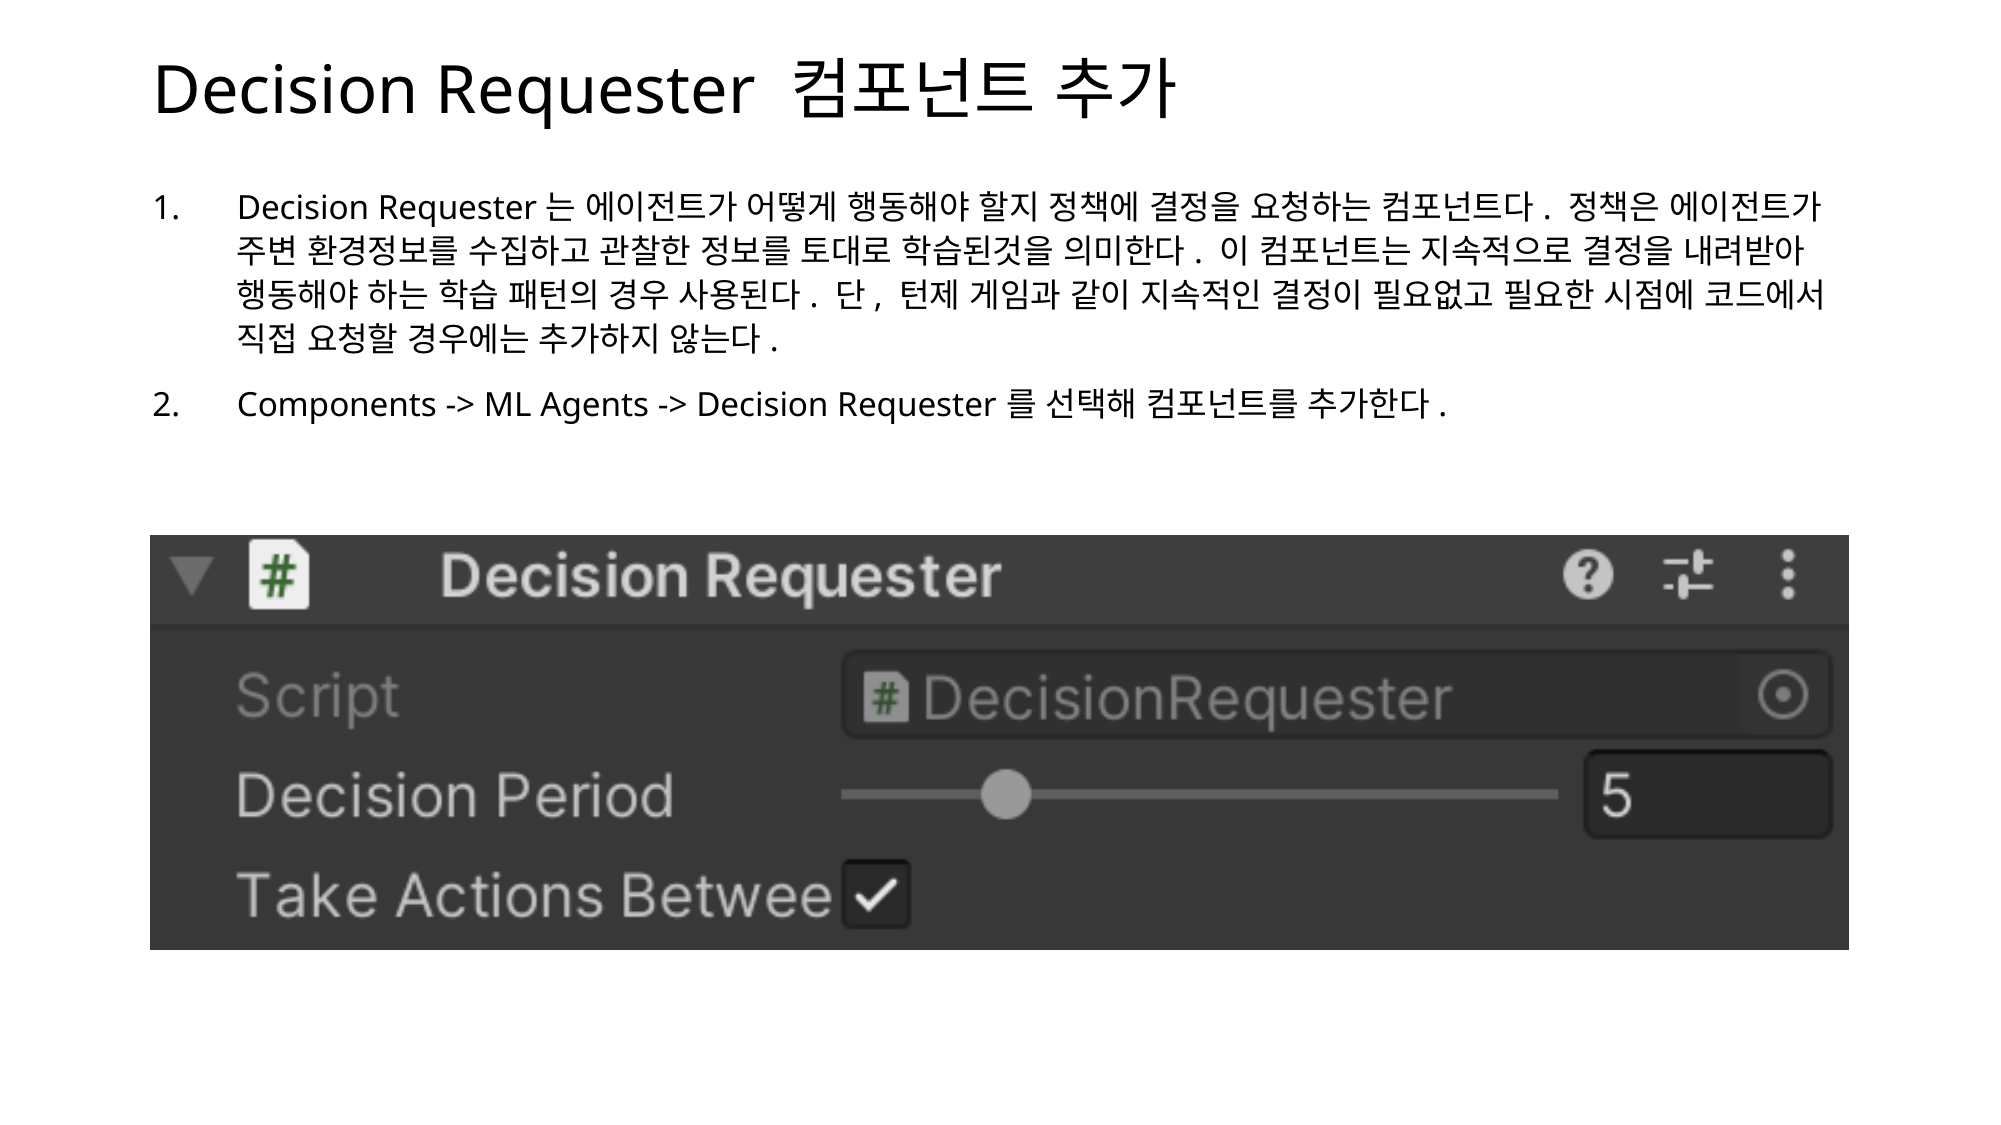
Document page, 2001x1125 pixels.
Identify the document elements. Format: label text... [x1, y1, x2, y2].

list Decision Requester는 에이전트가 어떻게 행동해야 할지 정책에 결정을 요청하는 컴포넌트다. 정책은 에이전트가 주변 환경정보를 수집하고 관찰한 정보를 토대로 학습된것을 의미한다. 이 컴포넌트는 지속적으로 결정을 내려받아 행동해야 하는 학습 패턴의 경우 사용된다. 단, 턴제 게임과 같이 지속적인 결정이 필요없고 필요한 시점에 코드에서 직접 요청할 경우에는 추가하지 않는다. Components -> ML Agents -> Decision Requester를 선택해 컴포넌트를 추가한다. [137, 175, 1863, 616]
title Decision Requester 컴포넌트 추가 [137, 59, 1863, 125]
picture [150, 535, 1849, 950]
